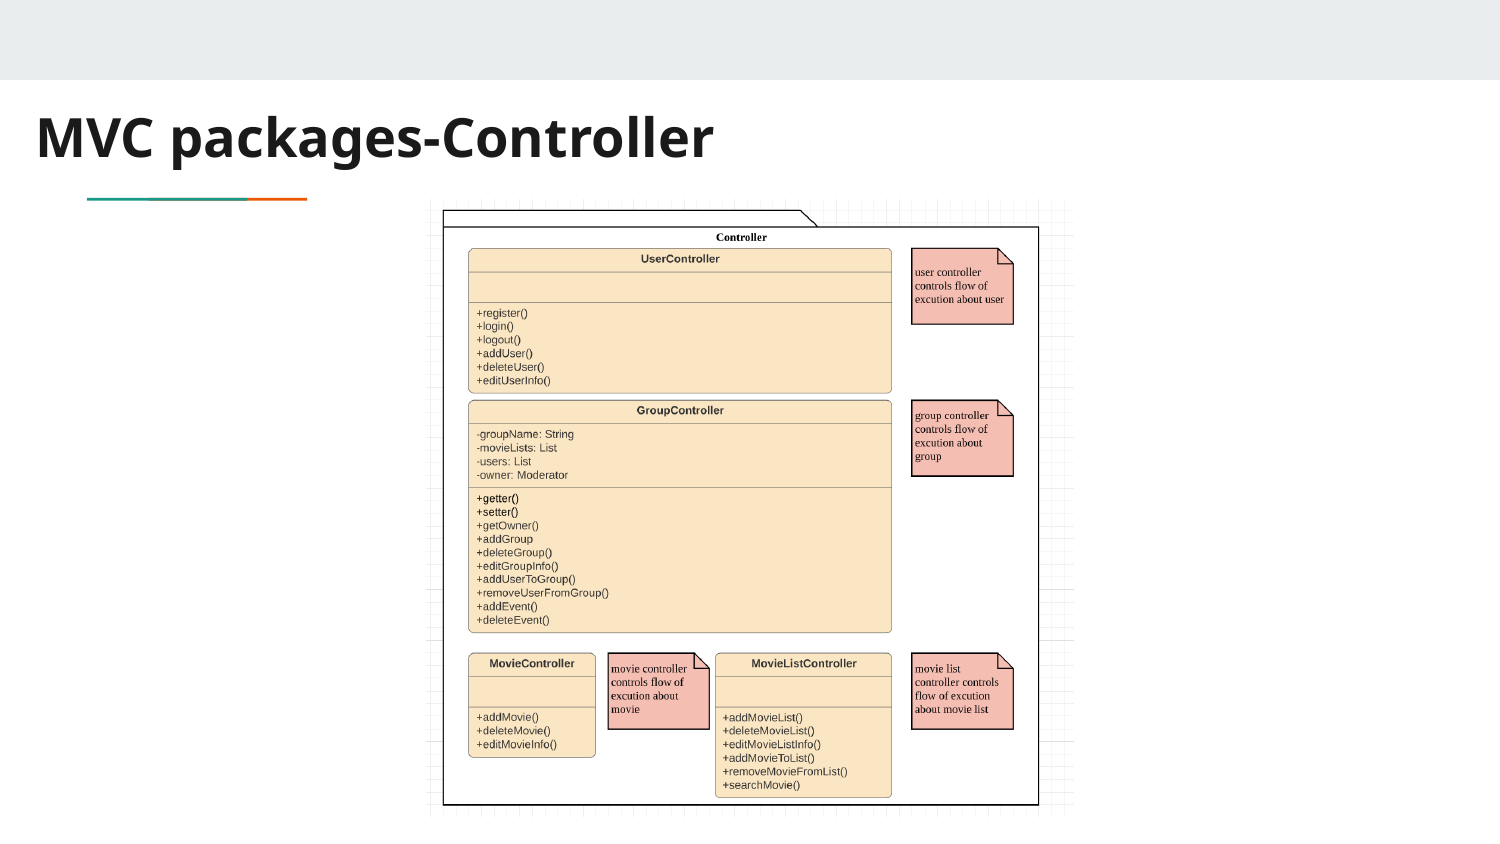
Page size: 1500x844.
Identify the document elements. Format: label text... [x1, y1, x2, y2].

title MVC packages-Controller [20, 88, 1282, 176]
picture [426, 198, 1074, 818]
